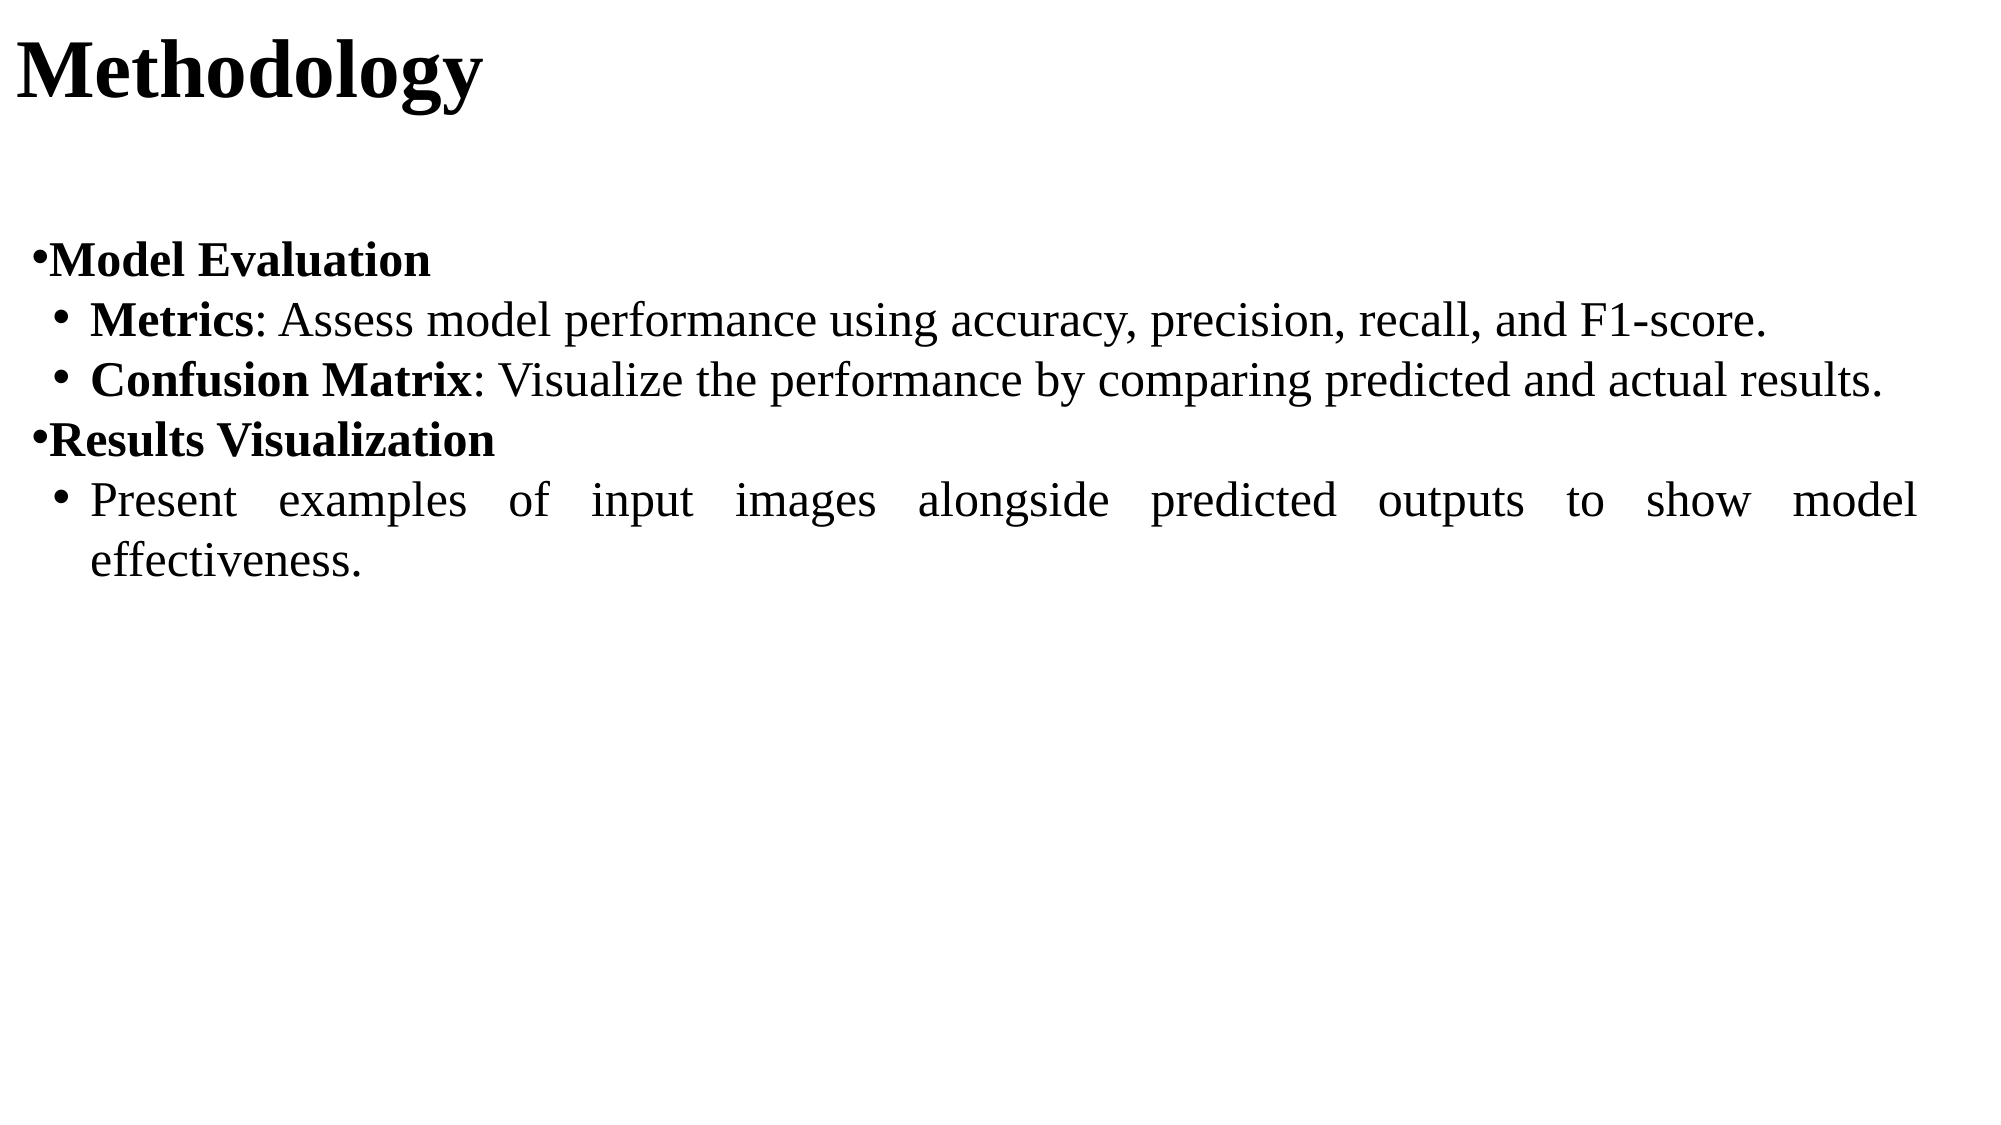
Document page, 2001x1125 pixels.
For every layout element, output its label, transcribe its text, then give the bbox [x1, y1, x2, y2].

subtitle Model Evaluation Metrics: Assess model performance using accuracy, precision, recall, and F1-score. Confusion Matrix: Visualize the performance by comparing predicted and actual results. Results Visualization Present examples of input images alongside predicted outputs to show model effectiveness. [16, 72, 1935, 740]
title Methodology [16, 11, 1832, 72]
